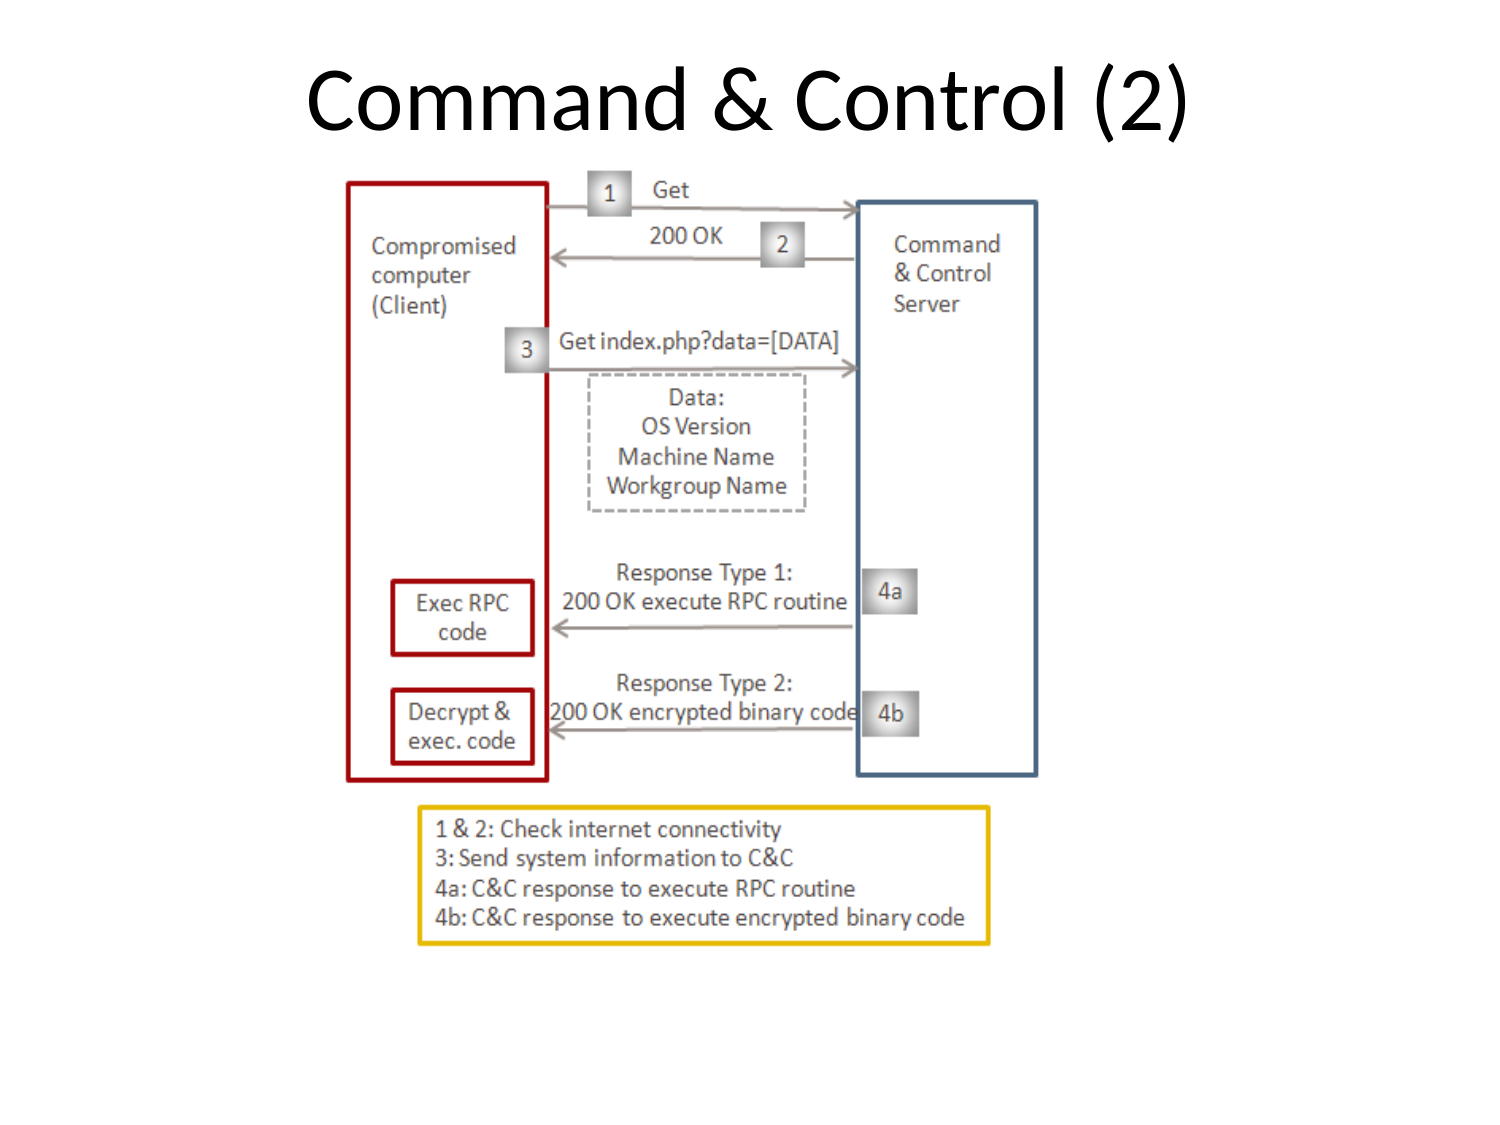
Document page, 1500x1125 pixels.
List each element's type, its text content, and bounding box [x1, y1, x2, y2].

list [324, 149, 1063, 963]
title Command & Control (2) [112, 0, 1388, 188]
